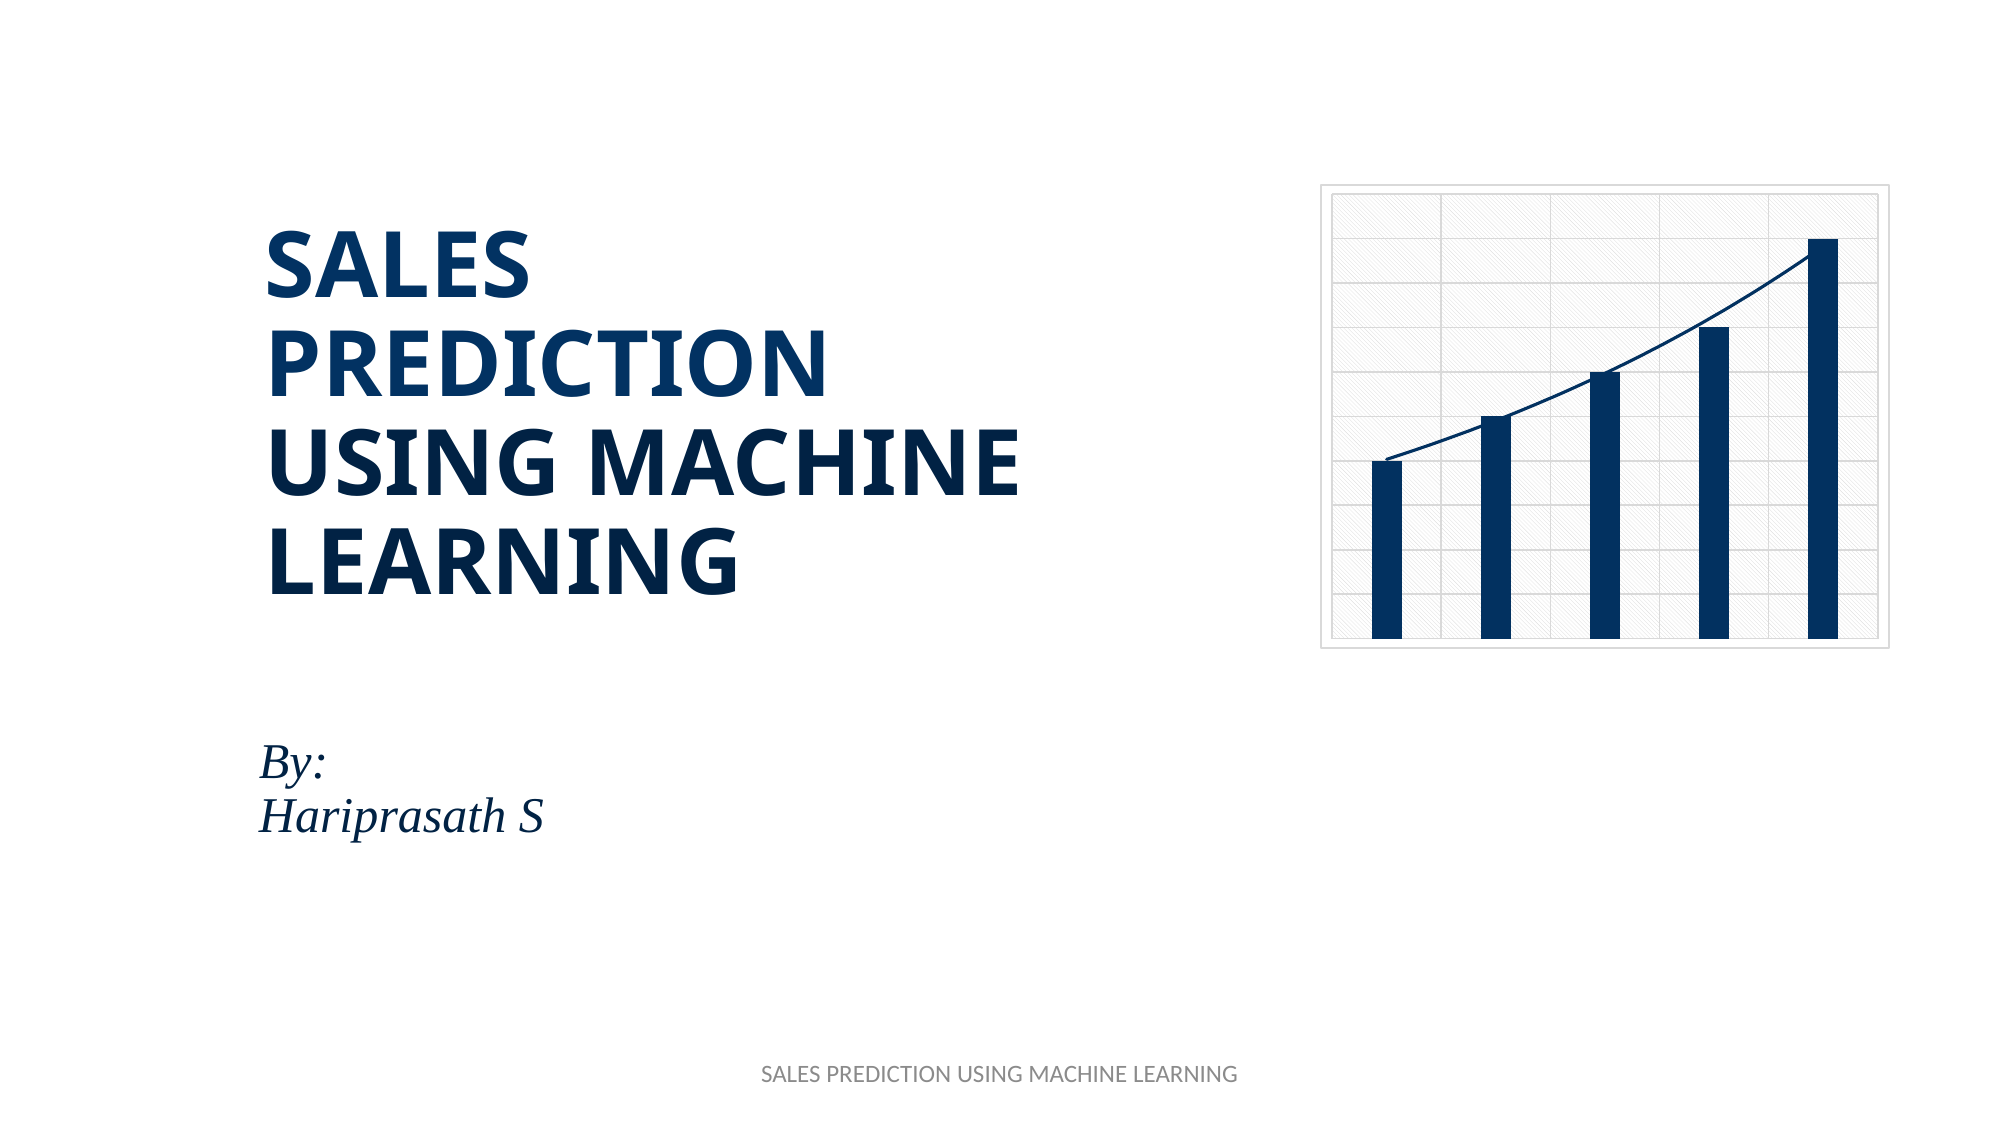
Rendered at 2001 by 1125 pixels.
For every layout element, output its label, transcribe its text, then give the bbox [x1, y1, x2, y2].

footer SALES PREDICTION USING MACHINE LEARNING [662, 1042, 1338, 1103]
title SALES PREDICTION USING MACHINE LEARNING [249, 184, 1292, 649]
text_box By: Hariprasath S [243, 726, 610, 852]
chart [1319, 184, 1890, 649]
